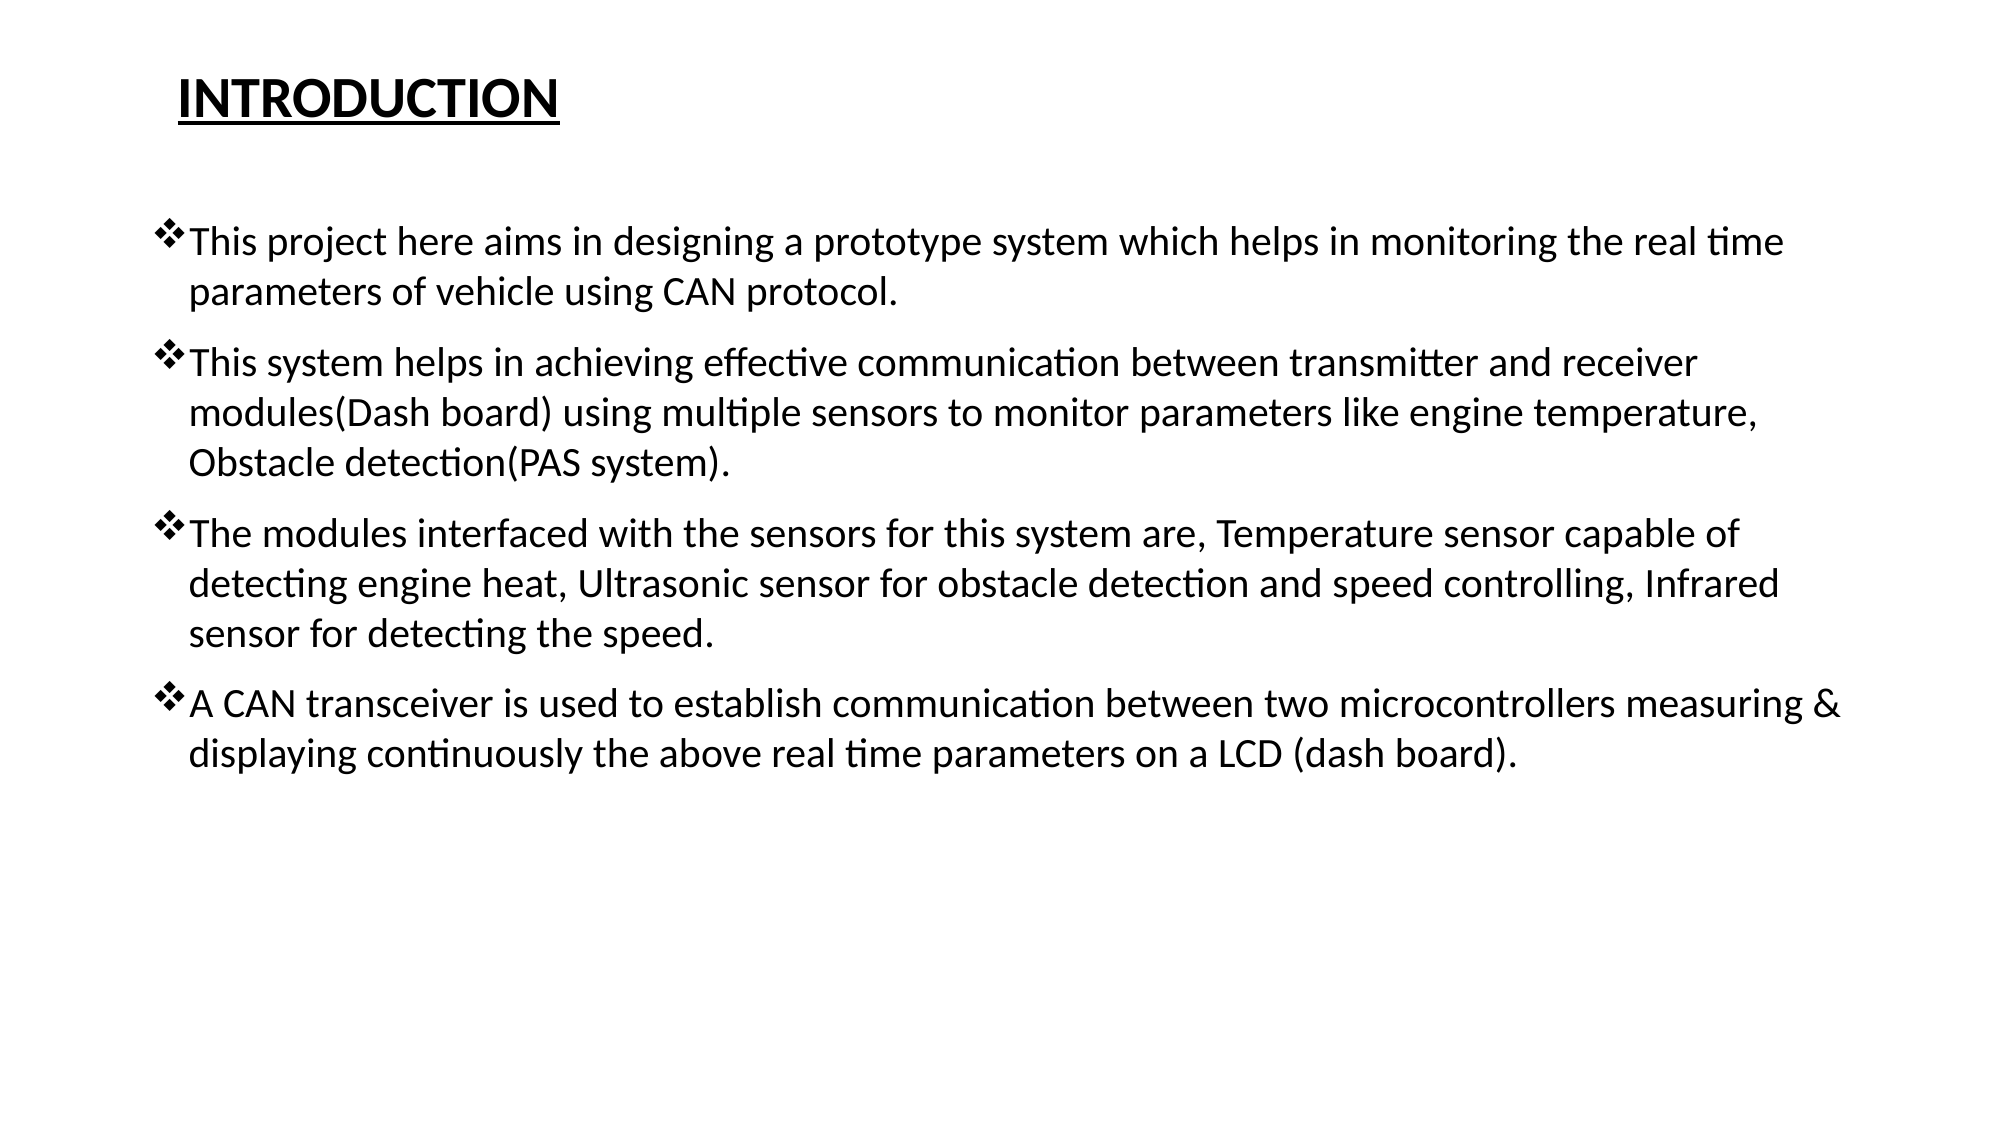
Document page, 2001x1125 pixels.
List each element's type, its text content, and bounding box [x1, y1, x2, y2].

list This project here aims in designing a prototype system which helps in monitoring the real time parameters of vehicle using CAN protocol. This system helps in achieving effective communication between transmitter and receiver modules(Dash board) using multiple sensors to monitor parameters like engine temperature, Obstacle detection(PAS system). The modules interfaced with the sensors for this system are, Temperature sensor capable of detecting engine heat, Ultrasonic sensor for obstacle detection and speed controlling, Infrared sensor for detecting the speed. A CAN transceiver is used to establish communication between two microcontrollers measuring & displaying continuously the above real time parameters on a LCD (dash board). [136, 206, 1862, 1064]
title INTRODUCTION [136, 59, 854, 138]
